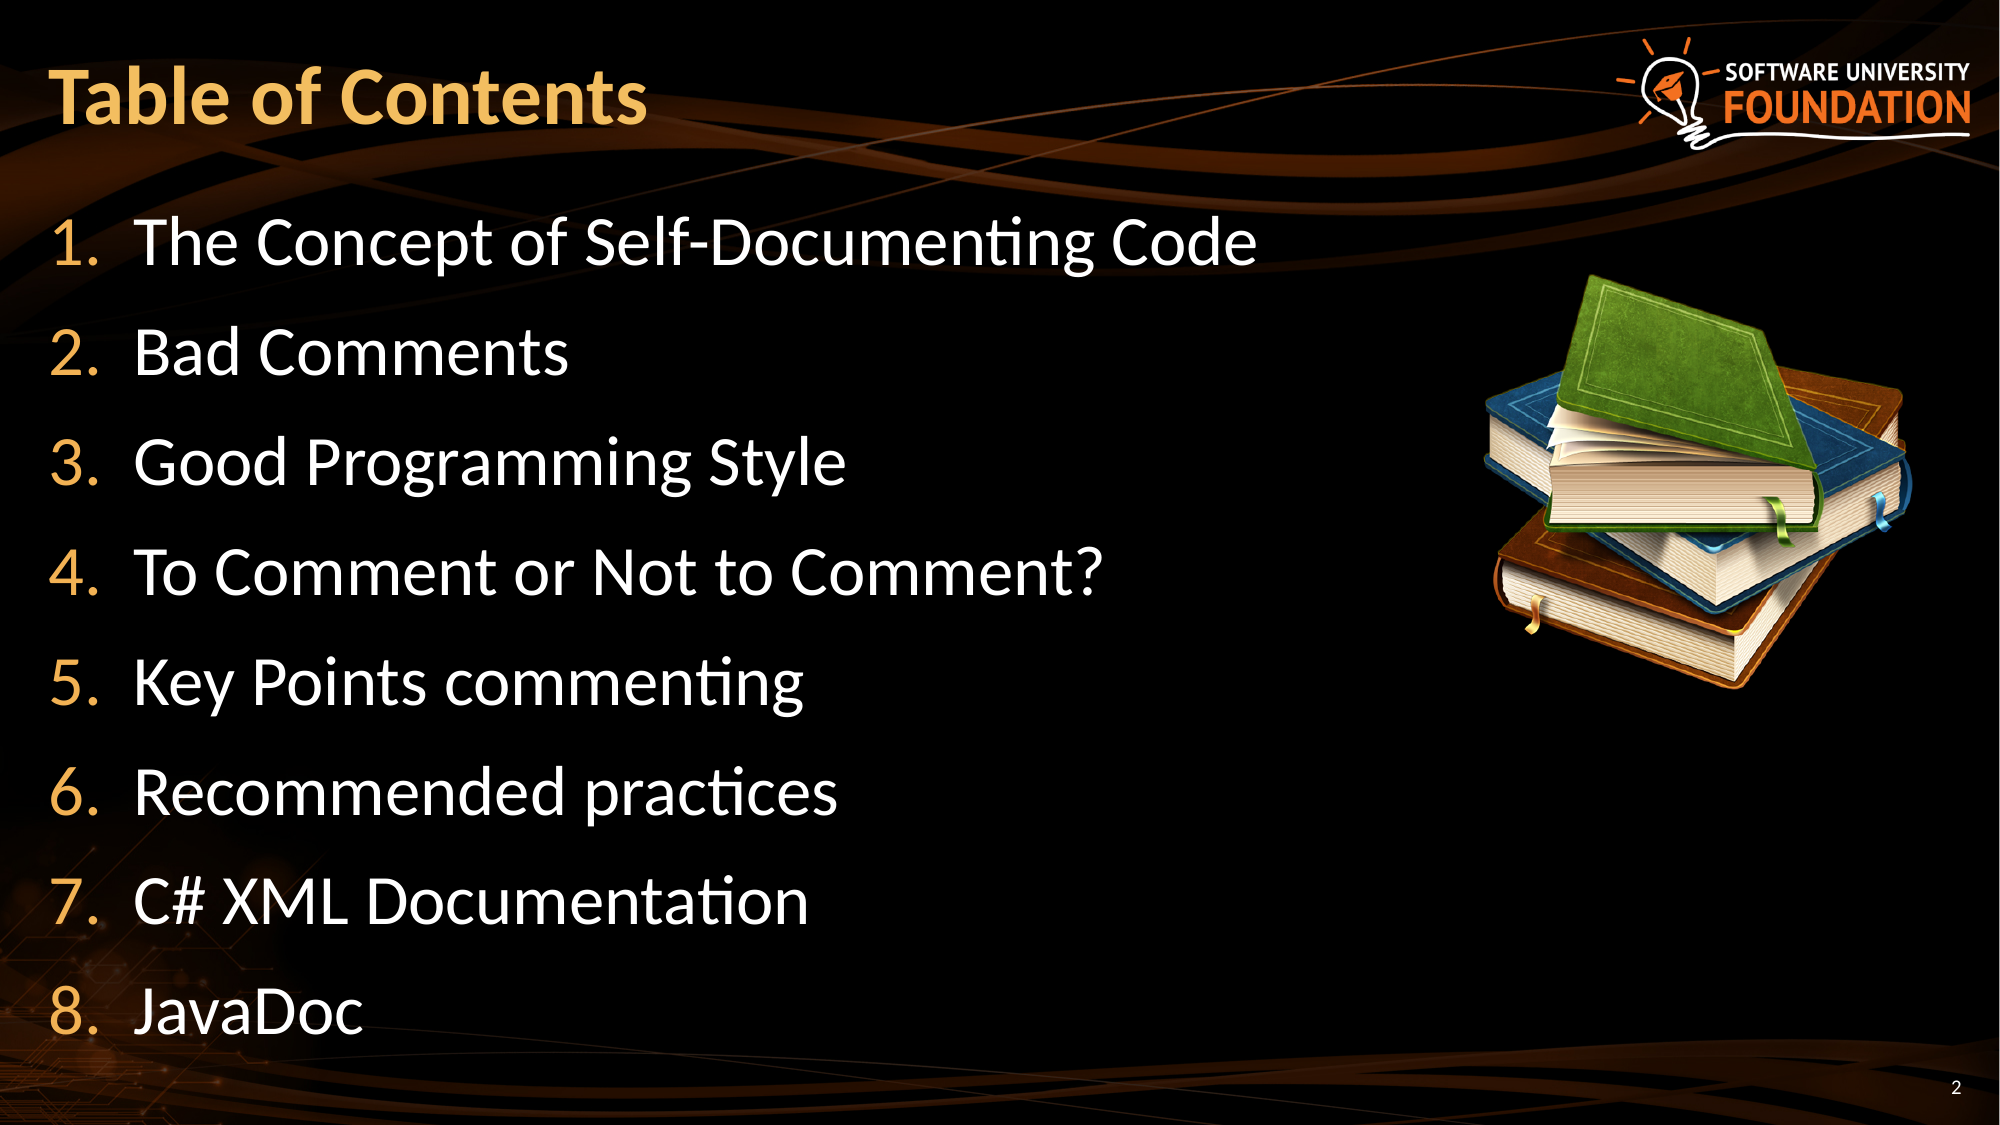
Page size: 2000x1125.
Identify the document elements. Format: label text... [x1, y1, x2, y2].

picture [0, 0, 2000, 1125]
list The Concept of Self-Documenting Code Bad Comments Good Programming Style To Comment or Not to Comment? Key Points commenting Recommended practices C# XML Documentation JavaDoc [31, 188, 1968, 1103]
title Table of Contents [30, 6, 1602, 189]
